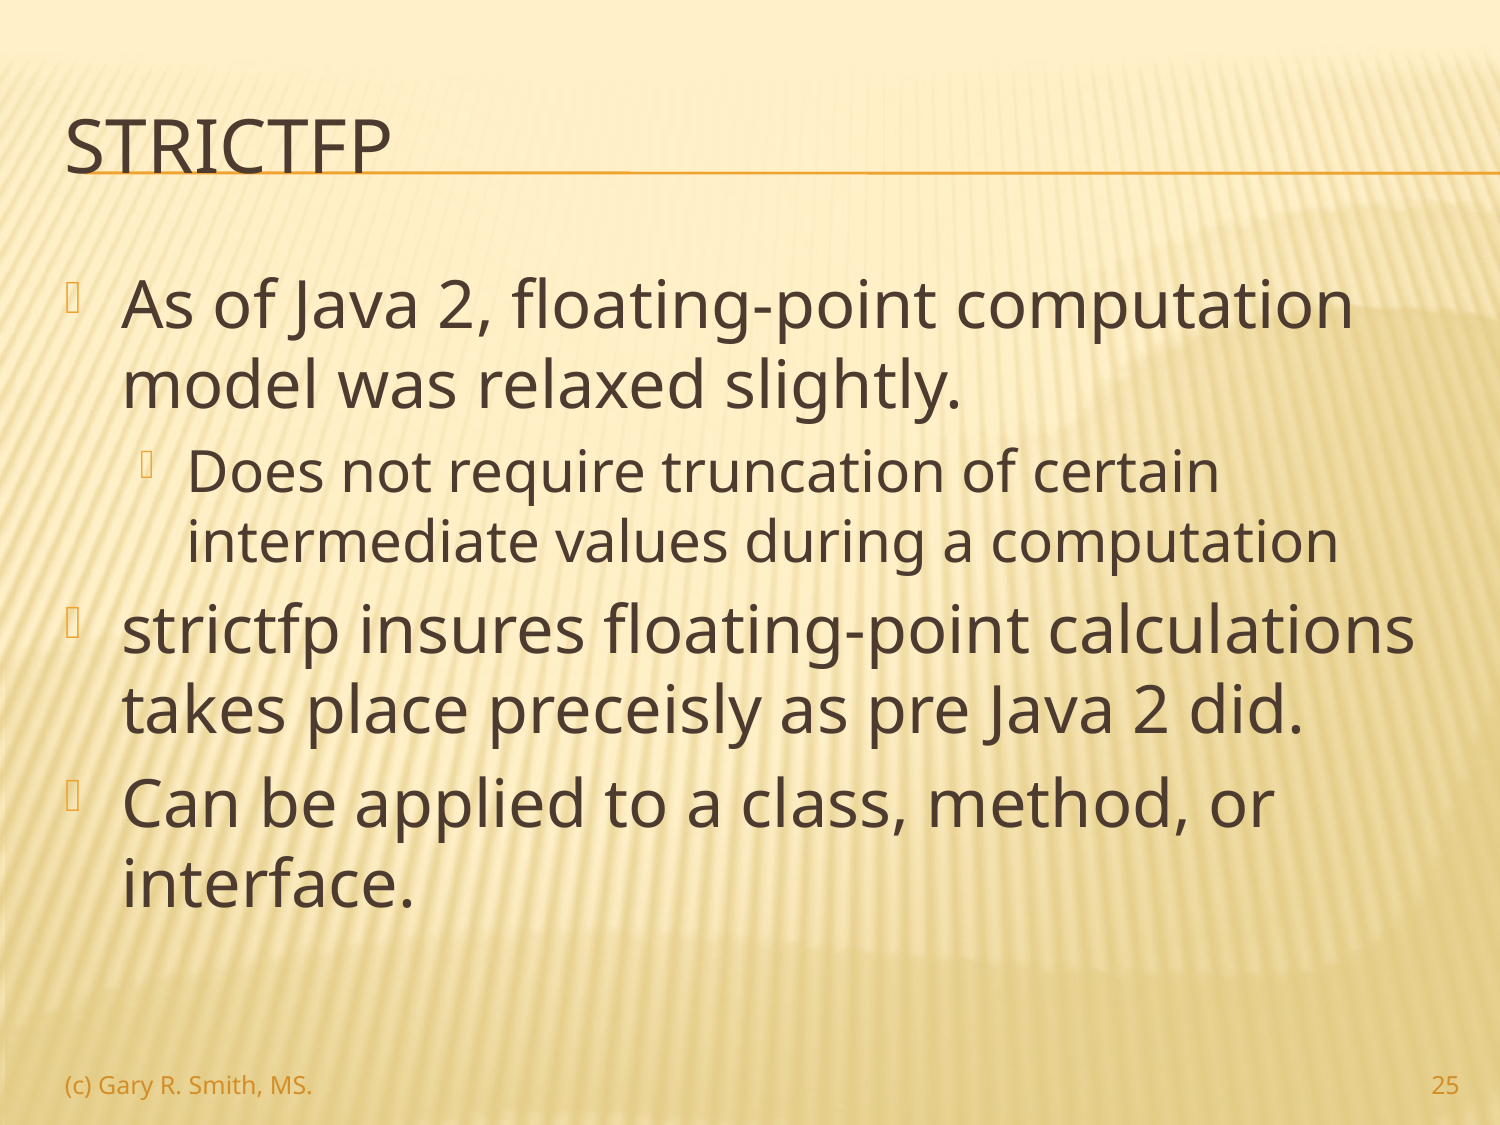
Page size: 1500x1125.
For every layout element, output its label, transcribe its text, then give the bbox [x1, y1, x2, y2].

title strictfp [50, 75, 1475, 213]
slide_number 25 [1350, 1061, 1475, 1103]
list As of Java 2, floating-point computation model was relaxed slightly. Does not require truncation of certain intermediate values during a computation strictfp insures floating-point calculations takes place preceisly as pre Java 2 did. Can be applied to a class, method, or interface. [50, 254, 1475, 998]
footer (c) Gary R. Smith, MS. [50, 1062, 525, 1110]
